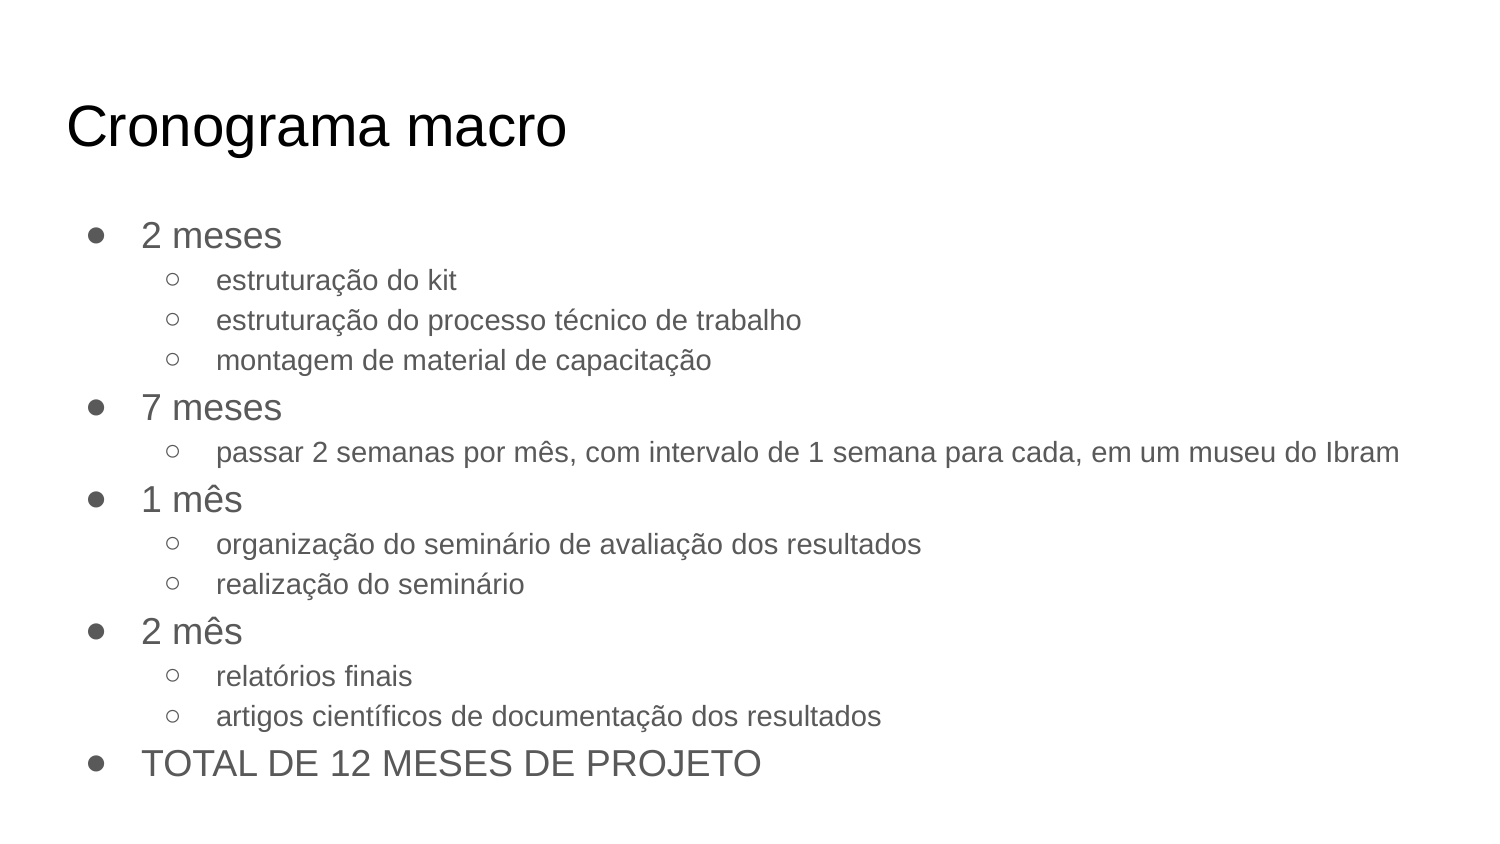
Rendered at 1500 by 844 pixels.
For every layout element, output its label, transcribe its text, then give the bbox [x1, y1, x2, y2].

list 2 meses estruturação do kit estruturação do processo técnico de trabalho montagem de material de capacitação 7 meses passar 2 semanas por mês, com intervalo de 1 semana para cada, em um museu do Ibram 1 mês organização do seminário de avaliação dos resultados realização do seminário 2 mês relatórios finais artigos científicos de documentação dos resultados TOTAL DE 12 MESES DE PROJETO [51, 189, 1449, 750]
title Cronograma macro [51, 72, 1449, 167]
